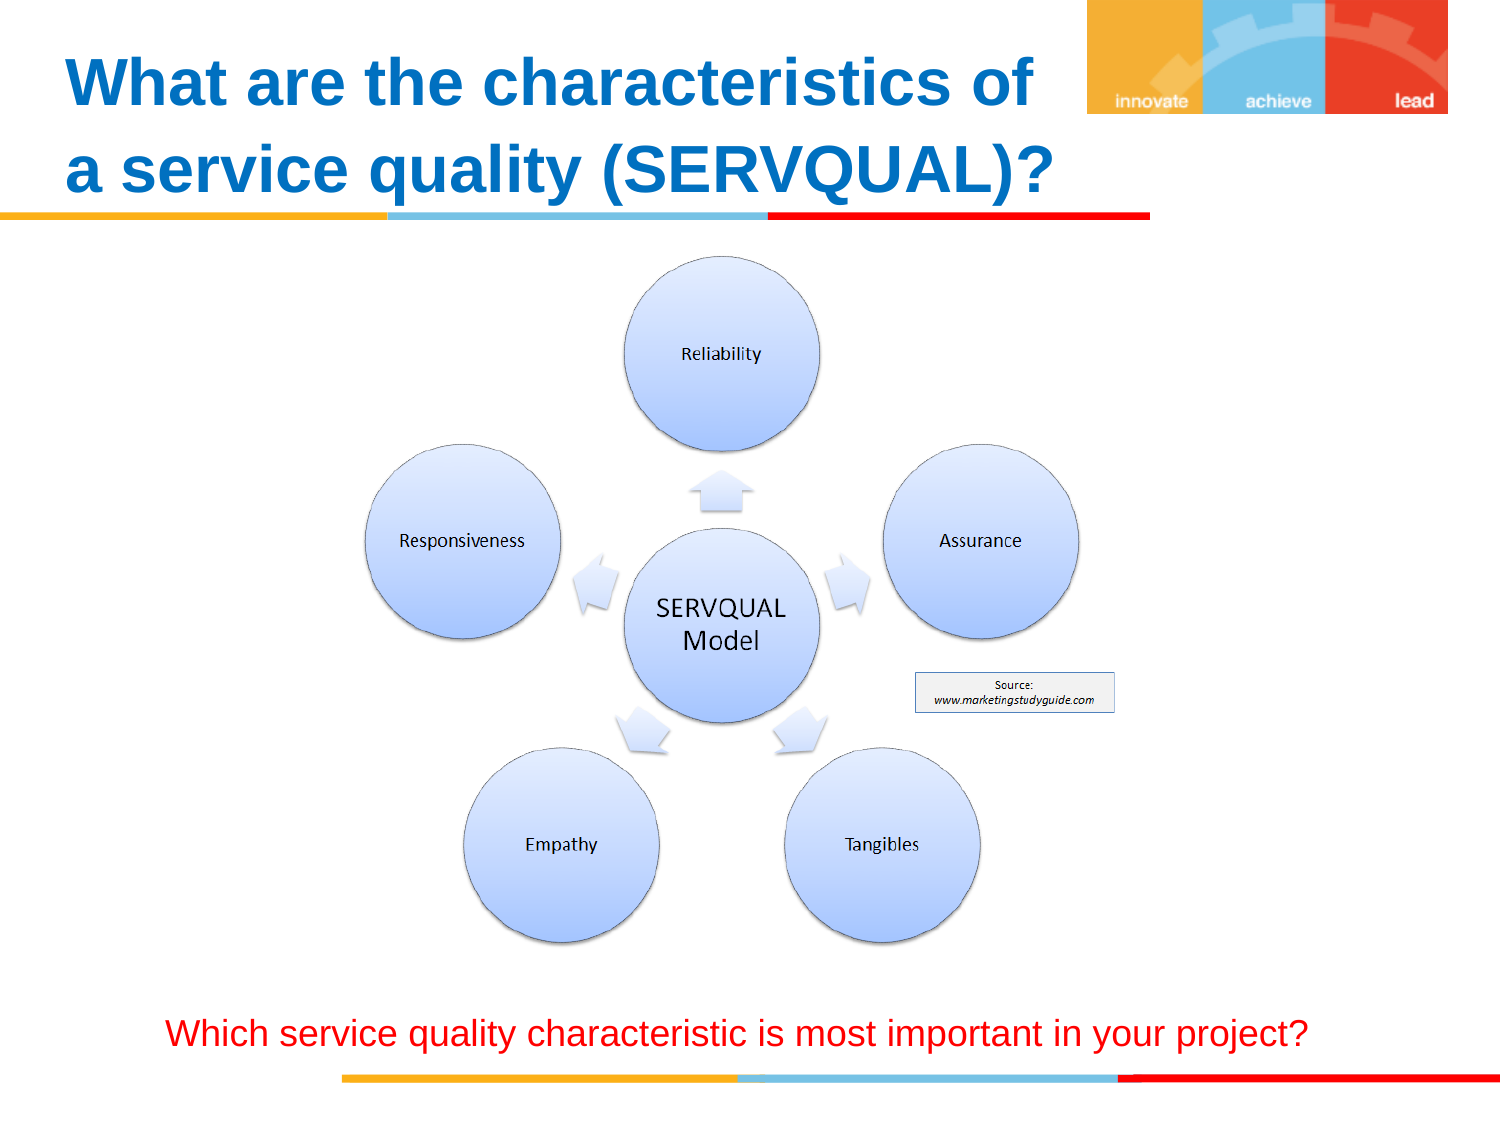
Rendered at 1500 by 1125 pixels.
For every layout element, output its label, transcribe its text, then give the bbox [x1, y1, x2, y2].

list What are the characteristics of a service quality (SERVQUAL)? [50, 24, 1088, 213]
picture [262, 250, 1180, 950]
picture [1087, 0, 1448, 114]
text_box Which service quality characteristic is most important in your project? [149, 1001, 1338, 1063]
